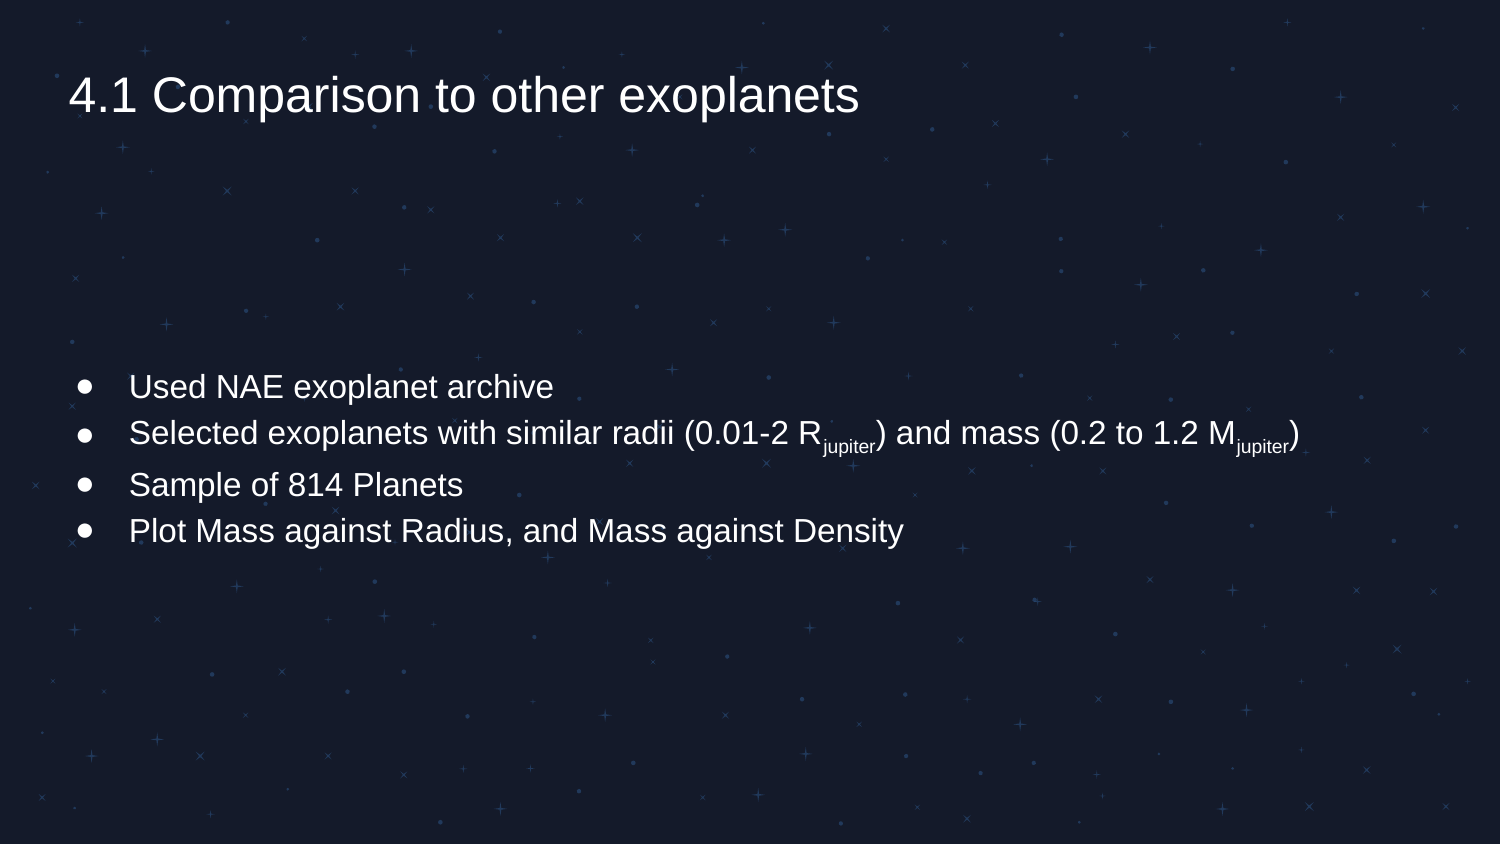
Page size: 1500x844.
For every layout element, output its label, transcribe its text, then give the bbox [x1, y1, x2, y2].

title 4.1 Comparison to other exoplanets [38, 44, 890, 133]
title Used NAE exoplanet archive Selected exoplanets with similar radii (0.01-2 Rjupiter) and mass (0.2 to 1.2 Mjupiter) Sample of 814 Planets Plot Mass against Radius, and Mass against Density [38, 152, 1416, 756]
